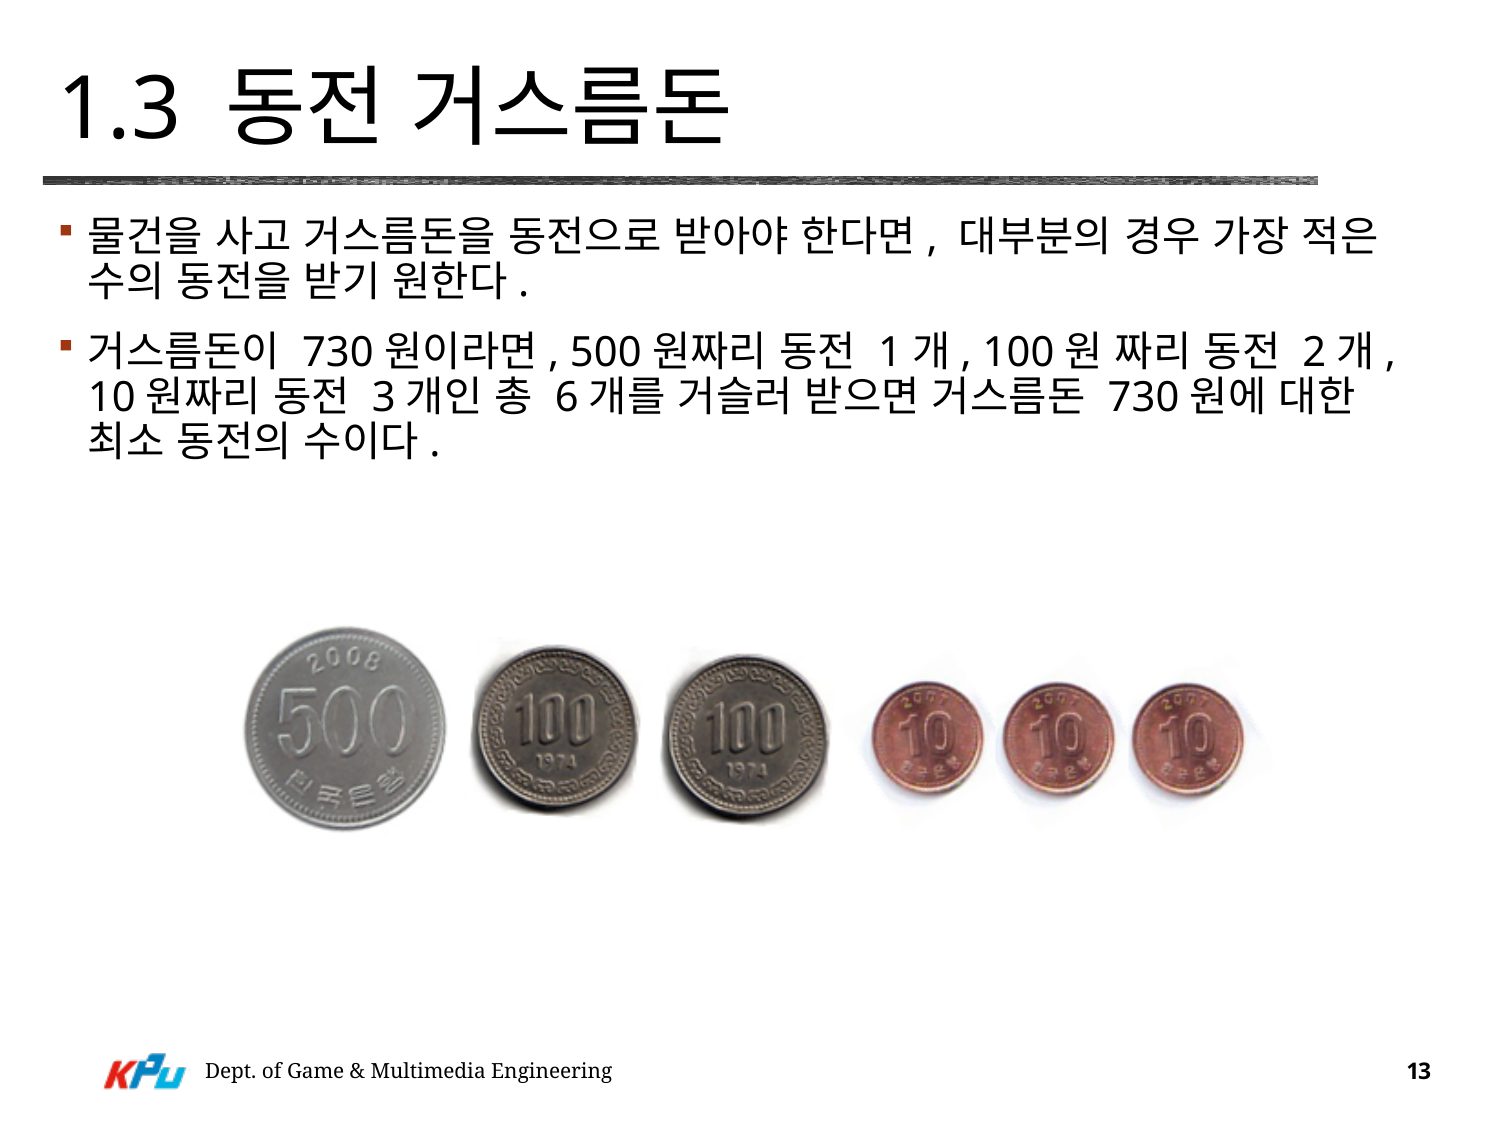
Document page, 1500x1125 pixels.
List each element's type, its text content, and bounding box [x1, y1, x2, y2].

list 물건을 사고 거스름돈을 동전으로 받아야 한다면, 대부분의 경우 가장 적은 수의 동전을 받기 원한다. 거스름돈이 730원이라면, 500원짜리 동전 1개, 100원 짜리 동전 2개, 10원짜리 동전 3개인 총 6개를 거슬러 받으면 거스름돈 730원에 대한 최소 동전의 수이다. [42, 207, 1458, 1013]
picture [227, 612, 1273, 838]
slide_number 13 [1379, 1042, 1459, 1103]
picture [92, 1030, 191, 1120]
title 1.3 동전 거스름돈 [42, 39, 1458, 182]
footer Dept. of Game & Multimedia Engineering [190, 1042, 879, 1103]
